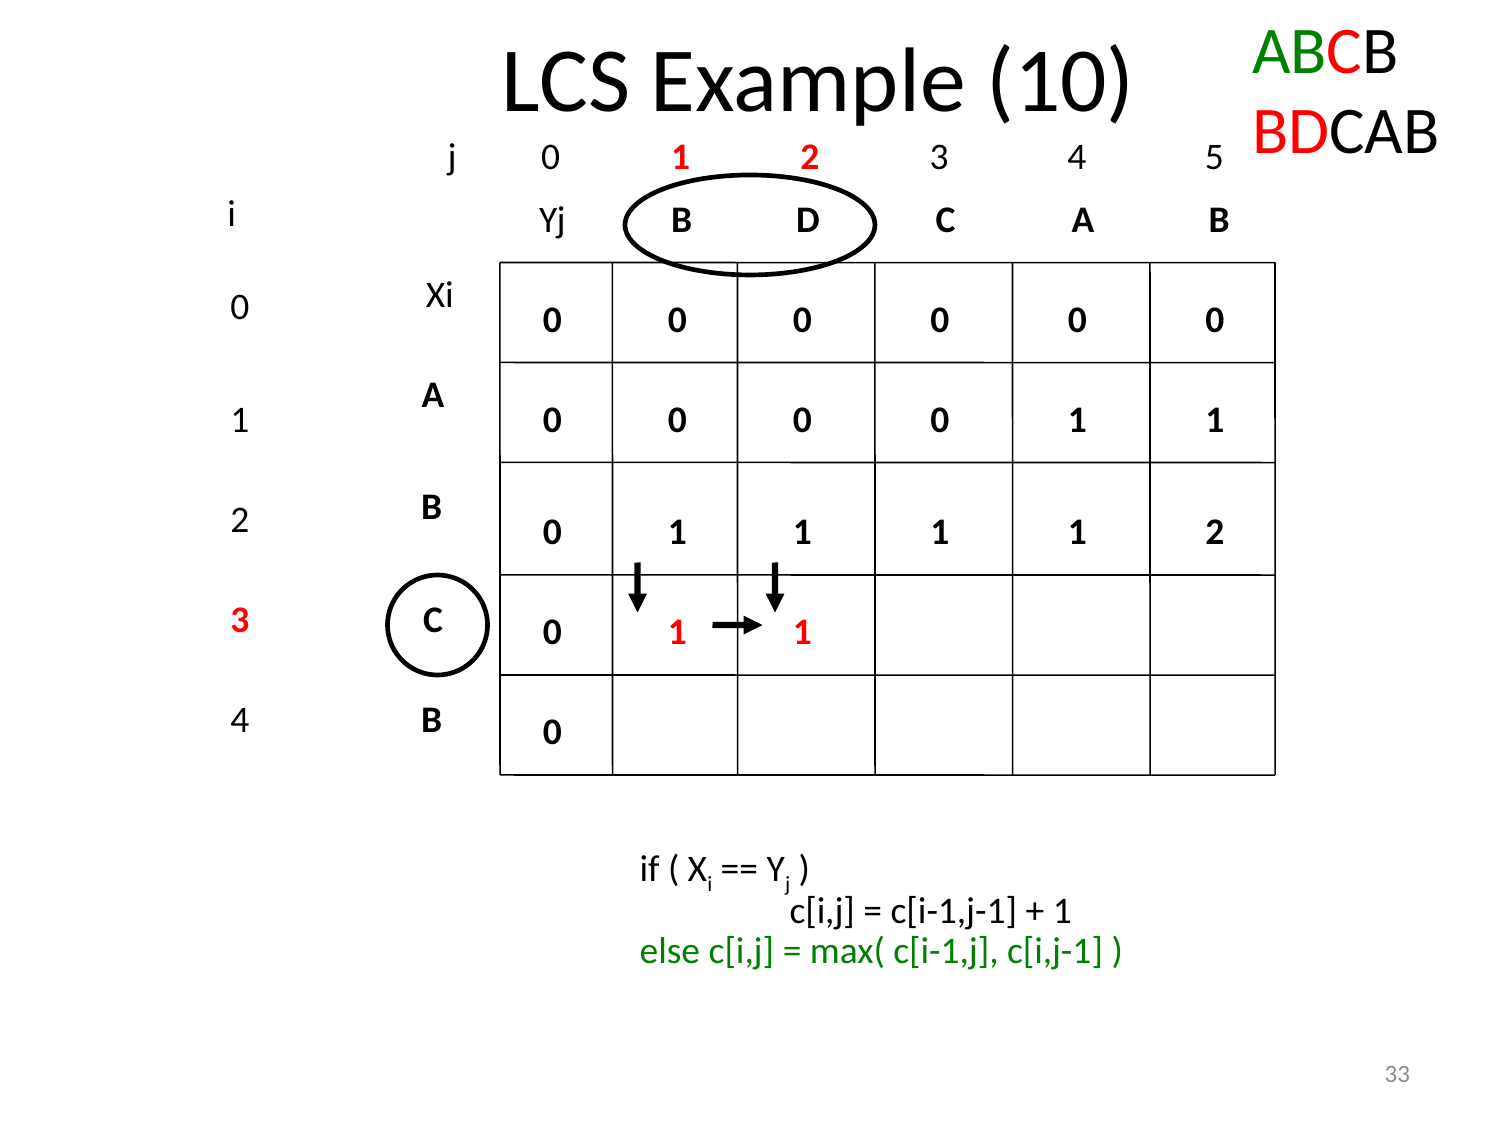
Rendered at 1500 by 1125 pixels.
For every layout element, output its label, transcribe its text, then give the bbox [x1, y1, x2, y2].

text_box j 0 1 2 3 4 5 [432, 124, 1249, 185]
text_box [387, 575, 488, 676]
text_box 4 [215, 687, 265, 748]
text_box 3 [215, 587, 265, 648]
text_box 1 [653, 499, 702, 560]
text_box i [212, 181, 251, 242]
text_box 1 [215, 387, 265, 448]
text_box 0 [778, 287, 827, 348]
text_box if ( Xi == Yj ) c[i,j] = c[i-1,j-1] + 1 else c[i,j] = max( c[i-1,j], c[i,j-1] ) [324, 837, 1138, 1051]
text_box 1 [1190, 387, 1240, 448]
text_box B [406, 687, 458, 748]
text_box 1 [1053, 387, 1102, 448]
text_box Xi [411, 262, 469, 323]
text_box 0 [528, 599, 577, 660]
text_box 1 [1053, 499, 1102, 560]
text_box 0 [528, 387, 577, 448]
text_box B [406, 474, 458, 535]
text_box 2 [215, 487, 265, 548]
text_box 0 [915, 287, 965, 348]
text_box C [920, 187, 971, 248]
text_box 0 [528, 287, 577, 348]
slide_number 33 [1074, 1042, 1425, 1103]
title LCS Example (10) [137, 0, 1237, 150]
text_box B [1193, 187, 1245, 248]
text_box 0 [1190, 287, 1240, 348]
text_box [768, 562, 782, 613]
text_box [712, 618, 763, 632]
text_box 0 [778, 387, 827, 448]
text_box Yj [524, 187, 581, 248]
text_box A [1056, 187, 1110, 248]
text_box 1 [778, 499, 827, 560]
text_box A [406, 362, 460, 423]
text_box 0 [653, 287, 702, 348]
text_box 0 [215, 274, 265, 335]
text_box ABCB BDCAB [1237, 0, 1500, 175]
text_box 1 [653, 599, 702, 660]
text_box 1 [915, 499, 965, 560]
text_box 0 [528, 699, 577, 760]
text_box 2 [1190, 499, 1240, 560]
text_box [624, 174, 875, 275]
text_box 0 [653, 387, 702, 448]
text_box 0 [528, 499, 577, 560]
text_box [631, 562, 644, 613]
text_box 0 [915, 387, 965, 448]
text_box 0 [1053, 287, 1102, 348]
text_box 1 [778, 599, 827, 660]
